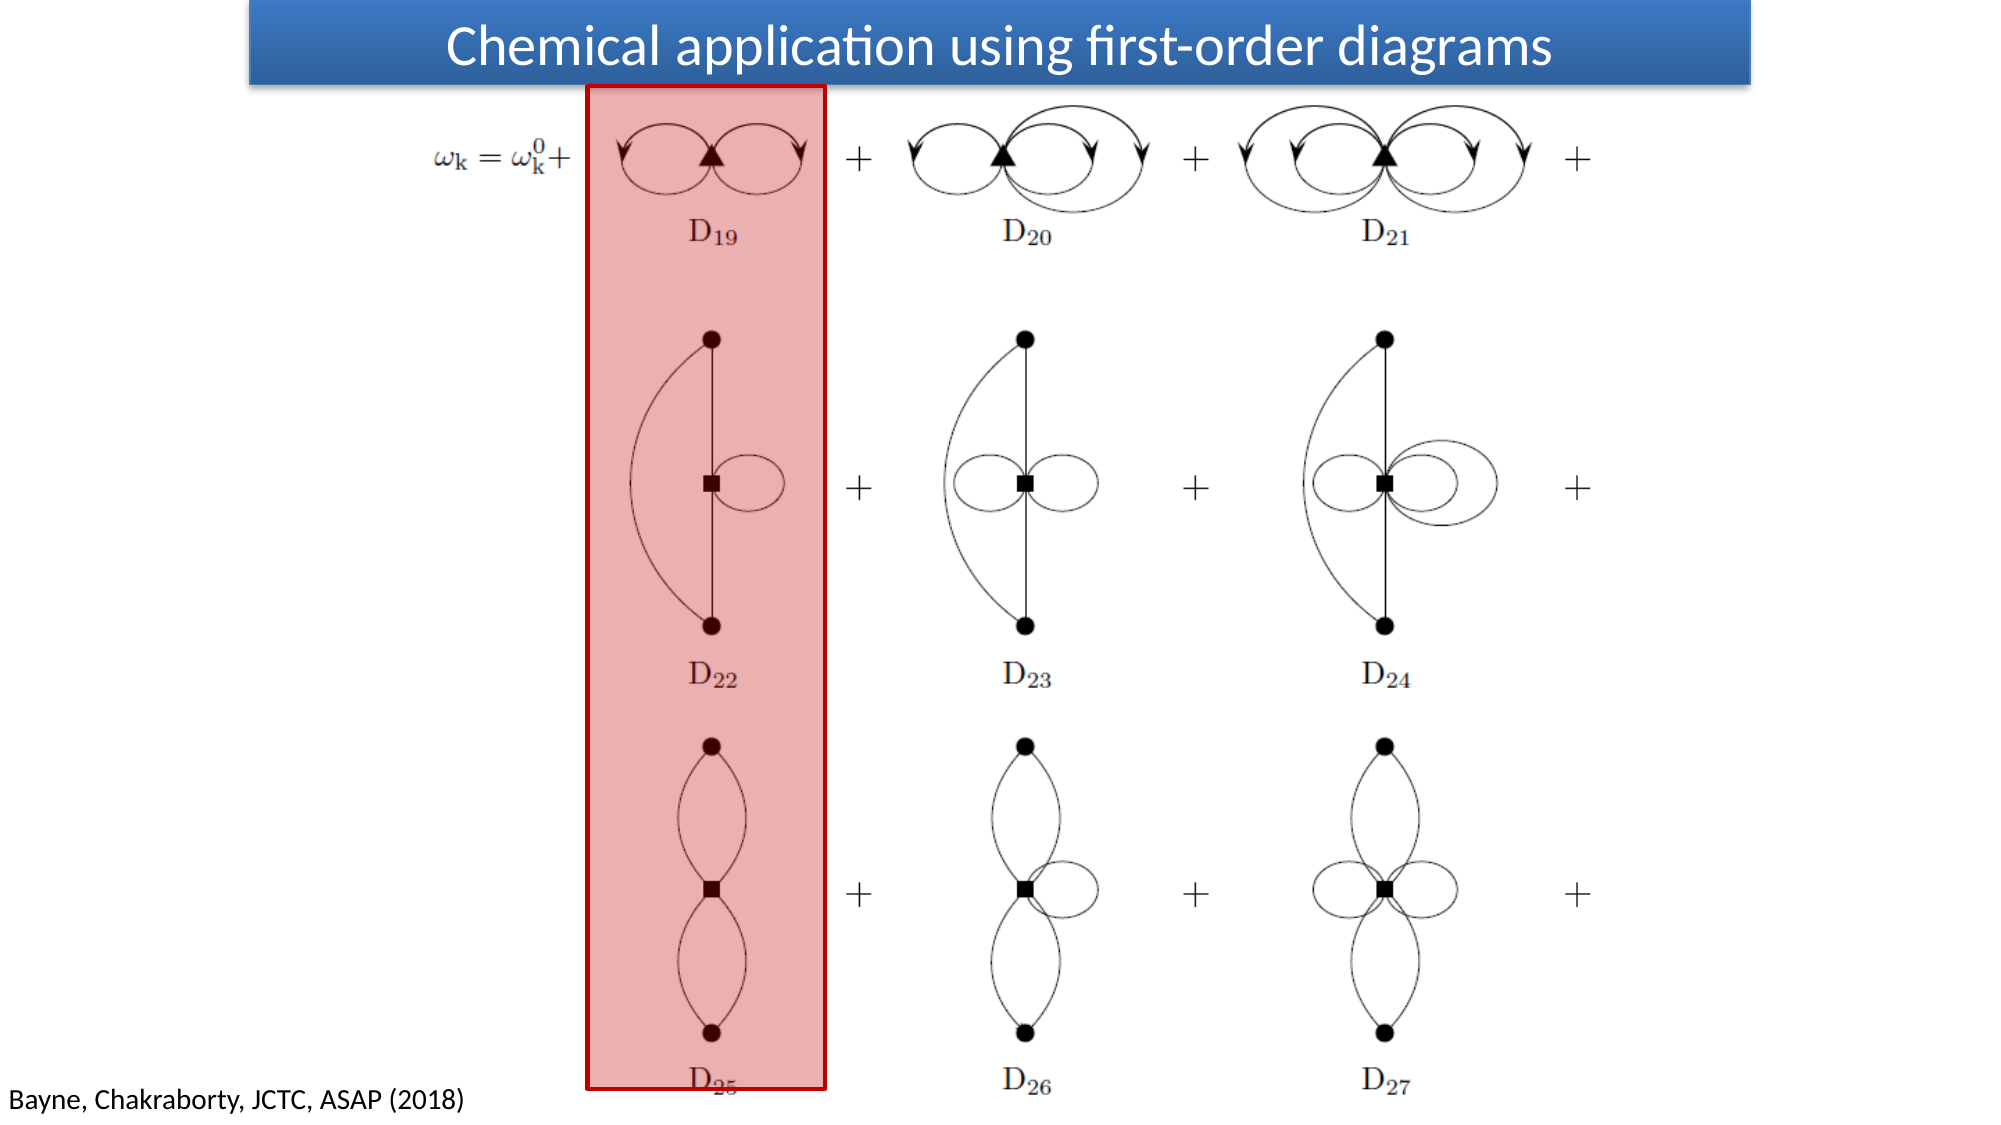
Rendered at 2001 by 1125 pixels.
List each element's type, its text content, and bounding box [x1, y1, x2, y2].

text_box Bayne, Chakraborty, JCTC, ASAP (2018) [0, 1072, 481, 1123]
picture [412, 100, 1613, 1109]
text_box Chemical application using first-order diagrams [249, 0, 1751, 85]
text_box [585, 84, 827, 99]
